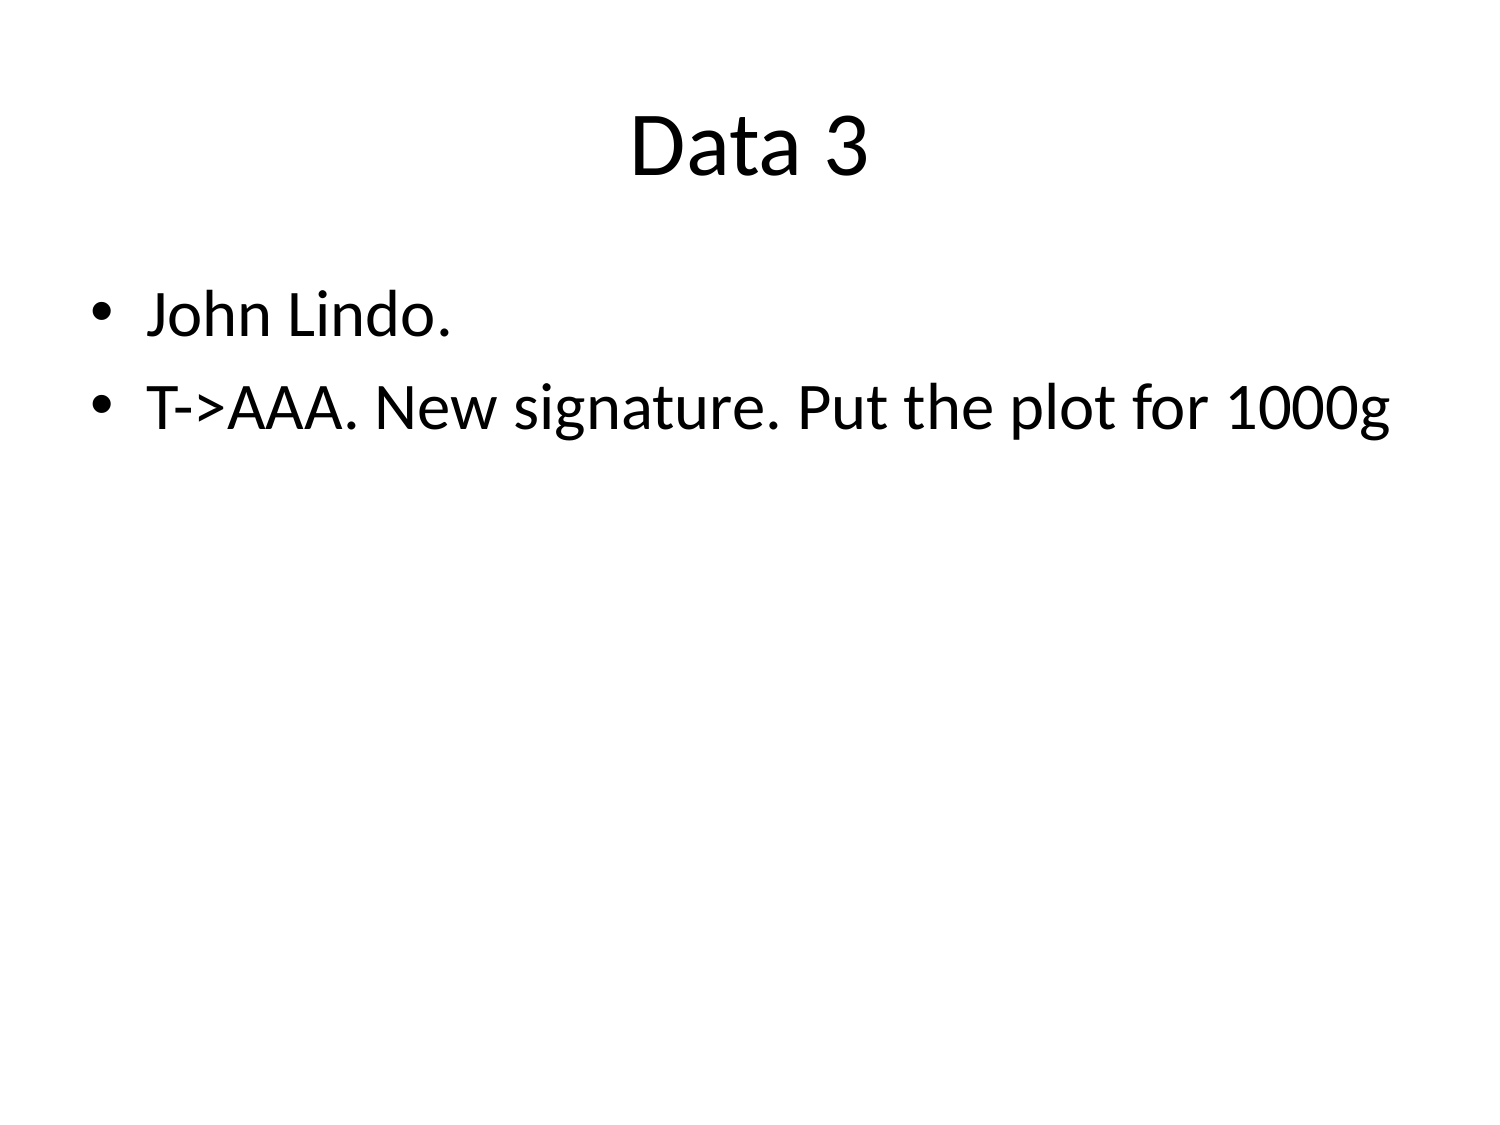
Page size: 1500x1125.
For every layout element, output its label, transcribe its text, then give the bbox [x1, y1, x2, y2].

list John Lindo. T->AAA. New signature. Put the plot for 1000g [75, 262, 1425, 1005]
title Data 3 [75, 45, 1425, 233]
